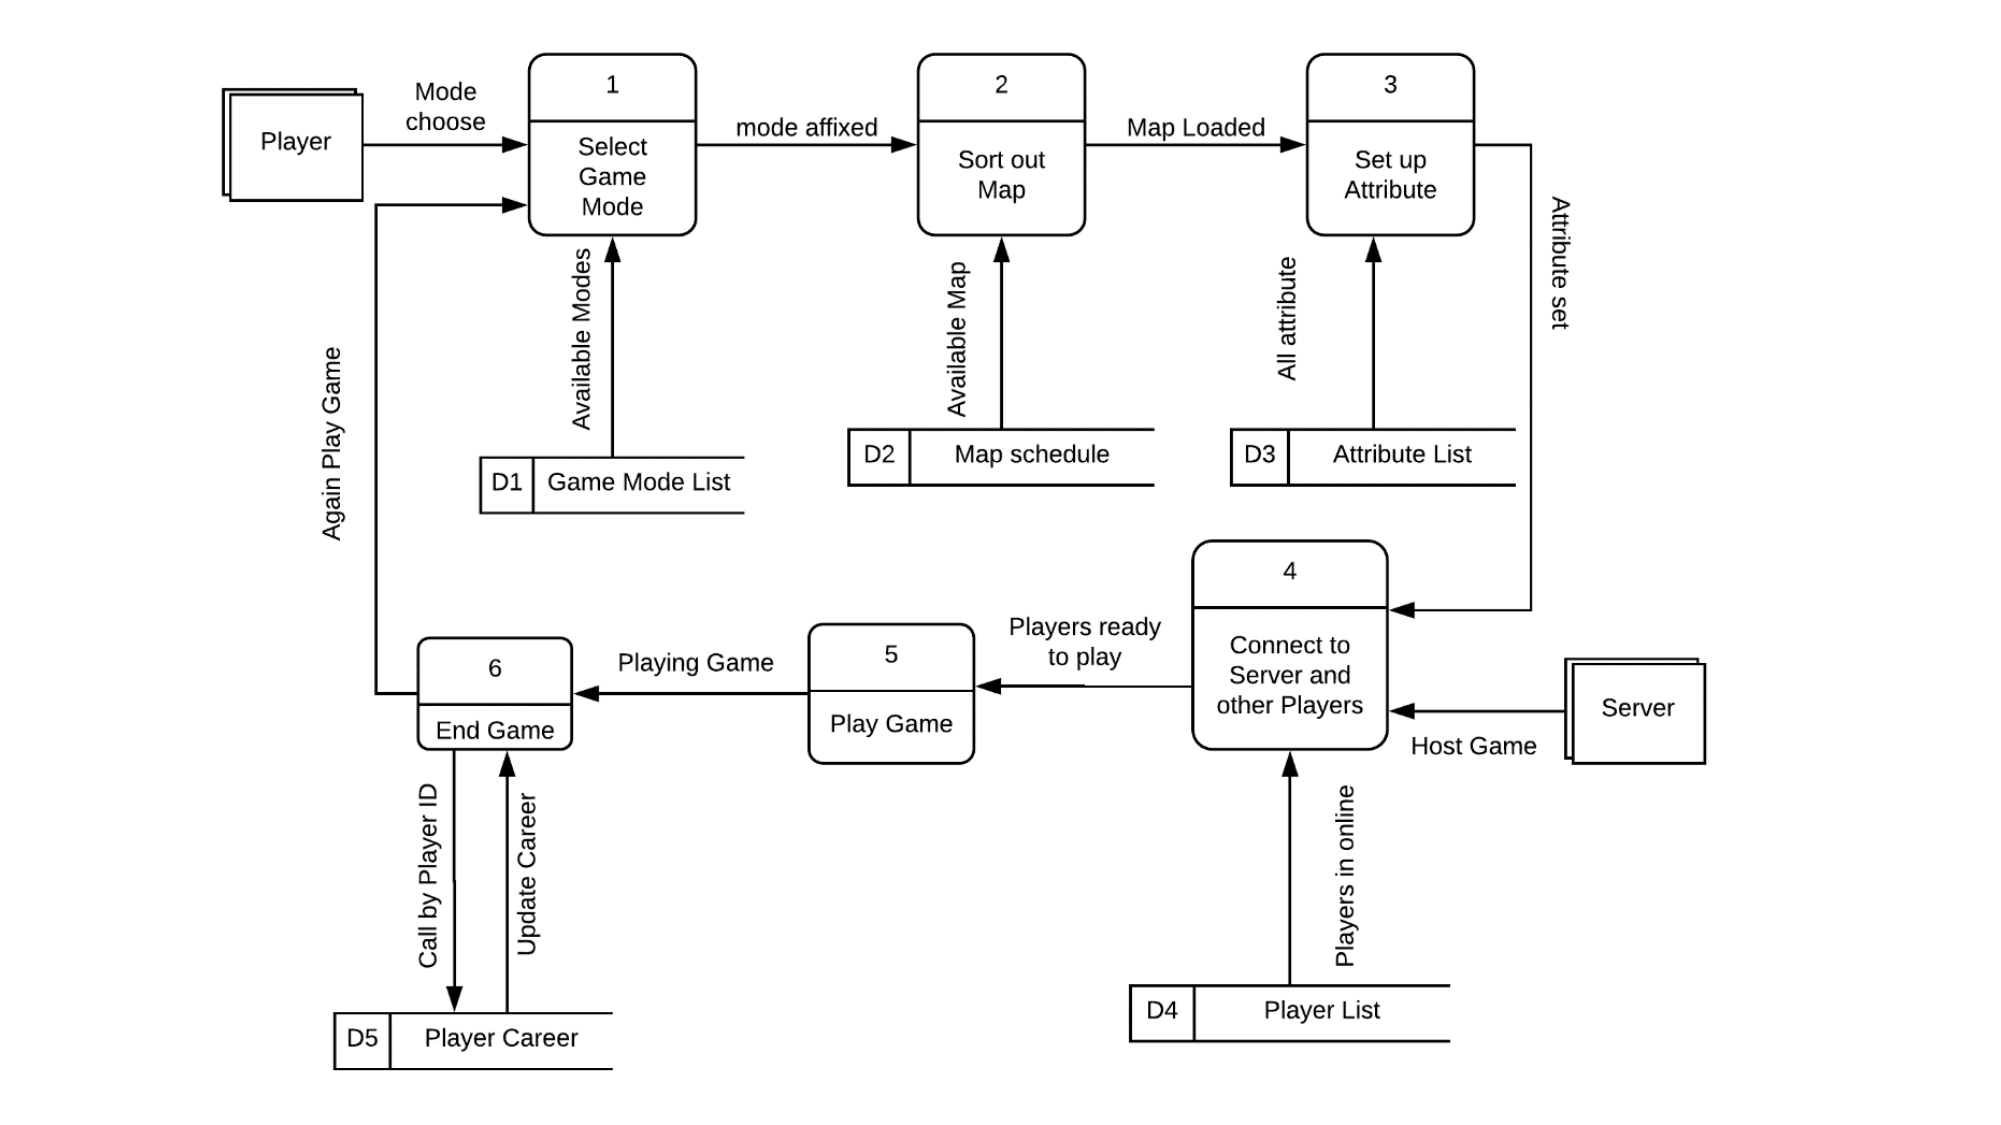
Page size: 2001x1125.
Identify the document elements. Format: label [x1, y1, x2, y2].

list [168, 0, 1762, 1125]
